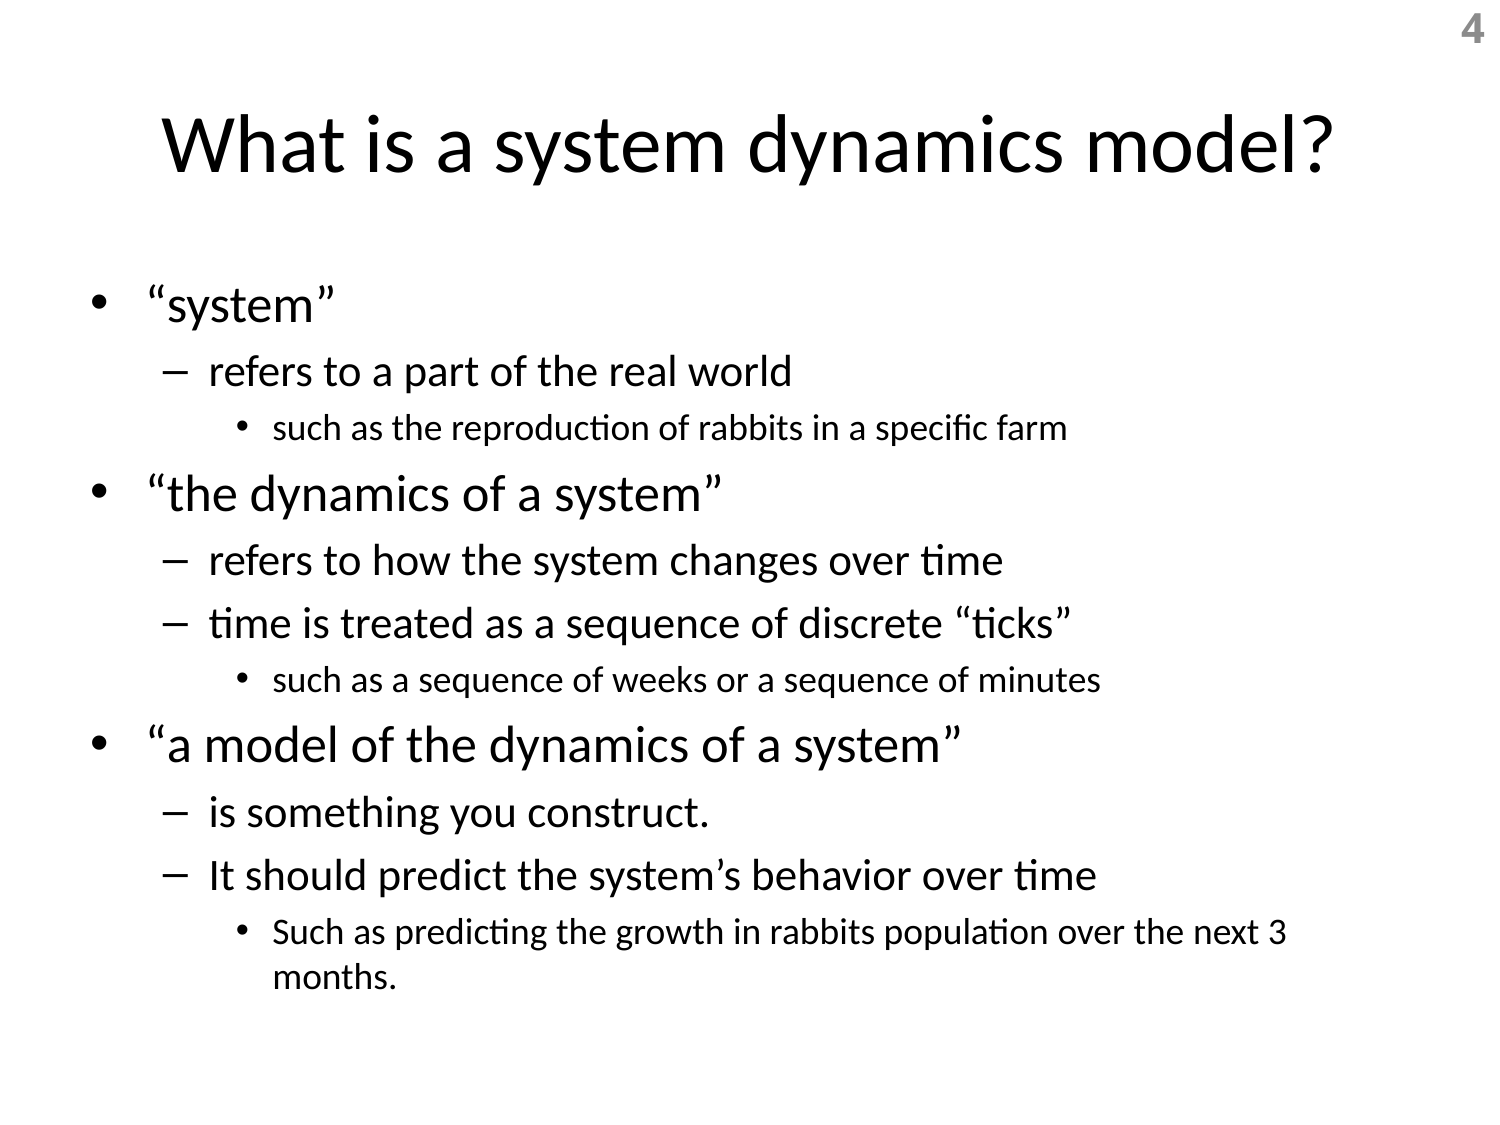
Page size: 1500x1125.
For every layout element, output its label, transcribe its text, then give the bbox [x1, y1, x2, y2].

slide_number 4 [1149, 0, 1500, 60]
title What is a system dynamics model? [75, 45, 1425, 233]
list “system” refers to a part of the real world such as the reproduction of rabbits in a specific farm “the dynamics of a system” refers to how the system changes over time time is treated as a sequence of discrete “ticks” such as a sequence of weeks or a sequence of minutes “a model of the dynamics of a system” is something you construct. It should predict the system’s behavior over time Such as predicting the growth in rabbits population over the next 3 months. [75, 262, 1425, 1005]
